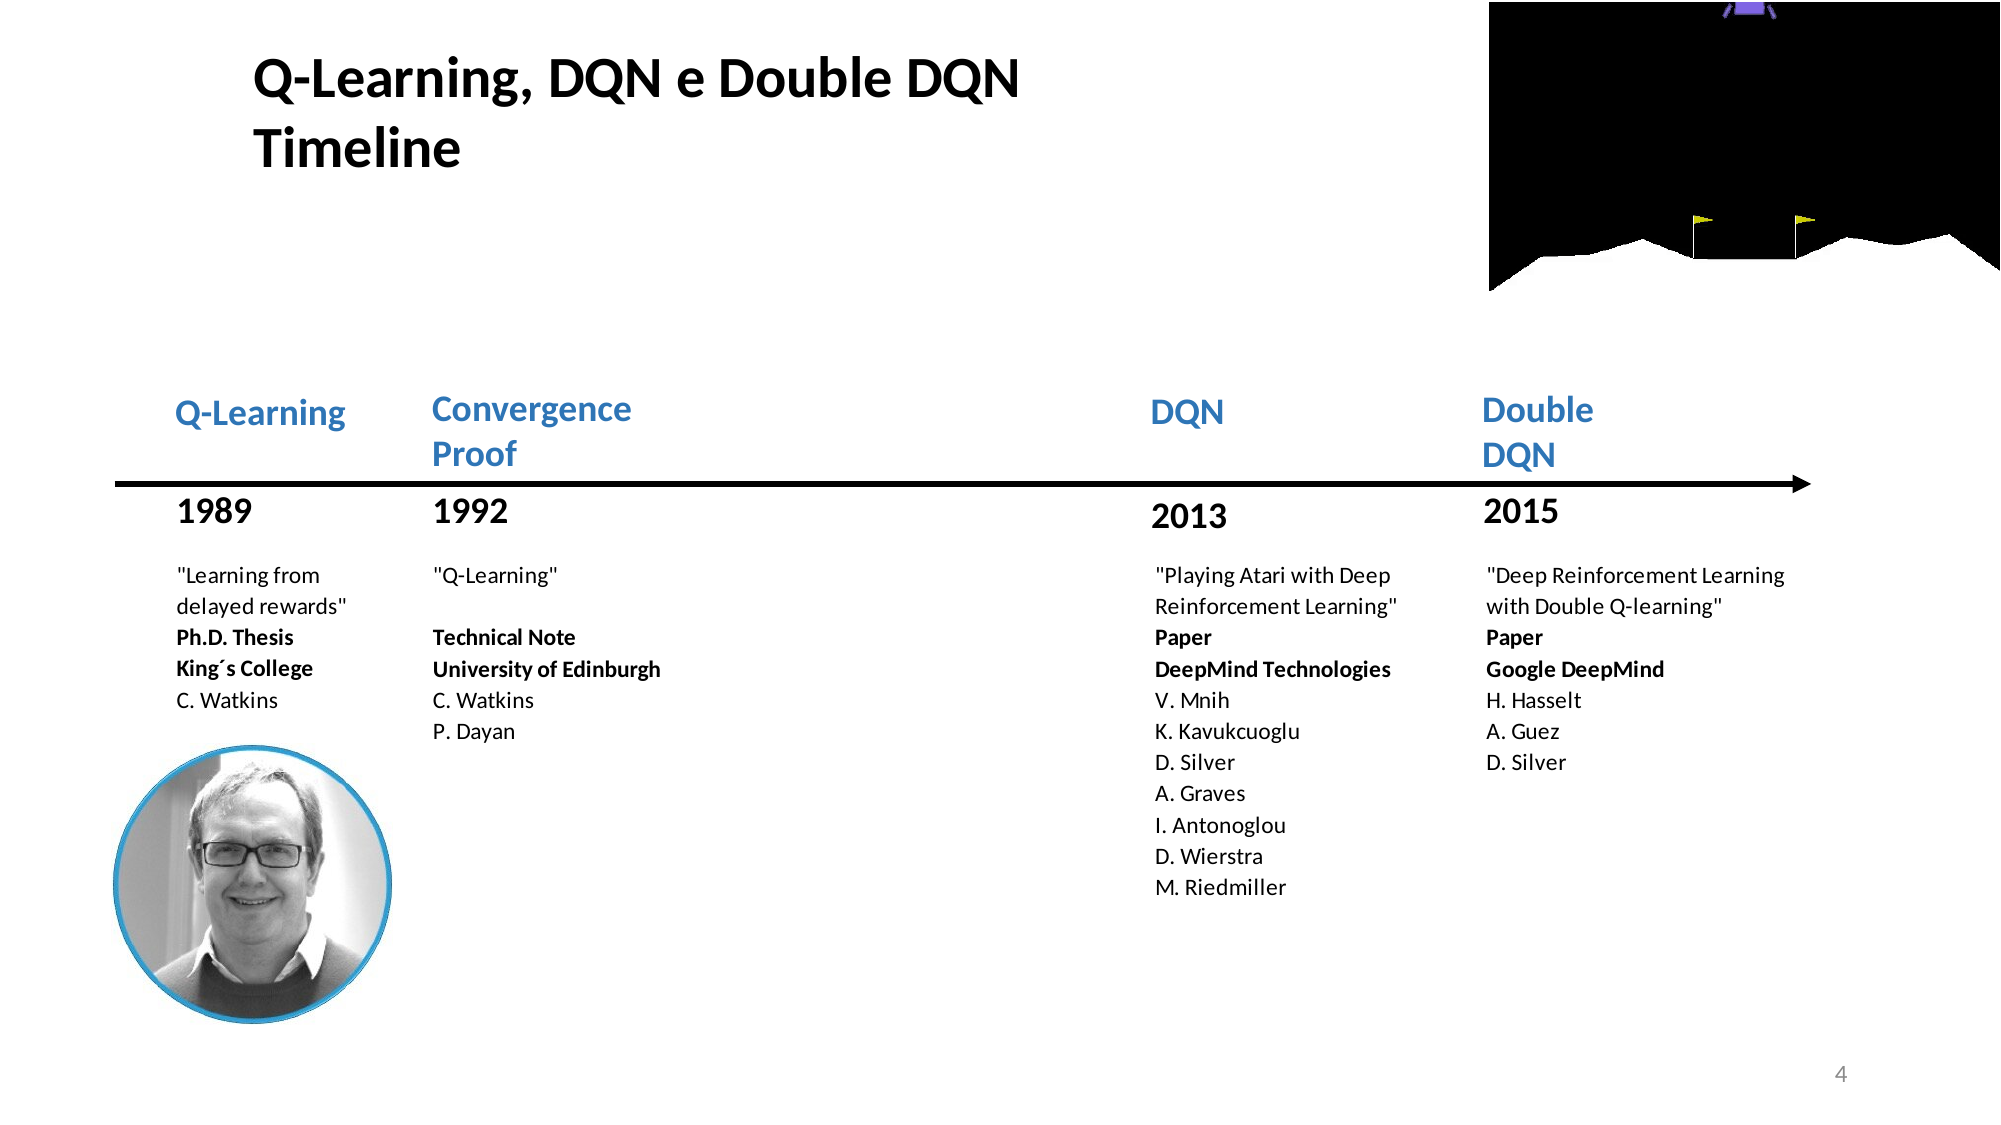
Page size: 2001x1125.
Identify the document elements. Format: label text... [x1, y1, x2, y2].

text_box Double DQN [1467, 377, 1610, 483]
text_box 1989 [161, 484, 268, 539]
picture [1150, 562, 1410, 908]
picture [428, 562, 674, 752]
text_box 2015 [1468, 484, 1575, 539]
slide_number 4 [1412, 1042, 1863, 1103]
text_box 1992 [417, 484, 524, 539]
text_box Q-Learning [160, 380, 361, 441]
text_box 2013 [1136, 484, 1242, 544]
picture [1481, 562, 1799, 783]
text_box Q-Learning, DQN e Double DQN Timeline [238, 31, 1037, 187]
text_box 1989 [161, 479, 268, 483]
picture [1489, 2, 2000, 343]
text_box Convergence Proof [417, 376, 648, 482]
picture [111, 743, 393, 1025]
picture [171, 562, 357, 721]
text_box DQN [1135, 379, 1240, 440]
